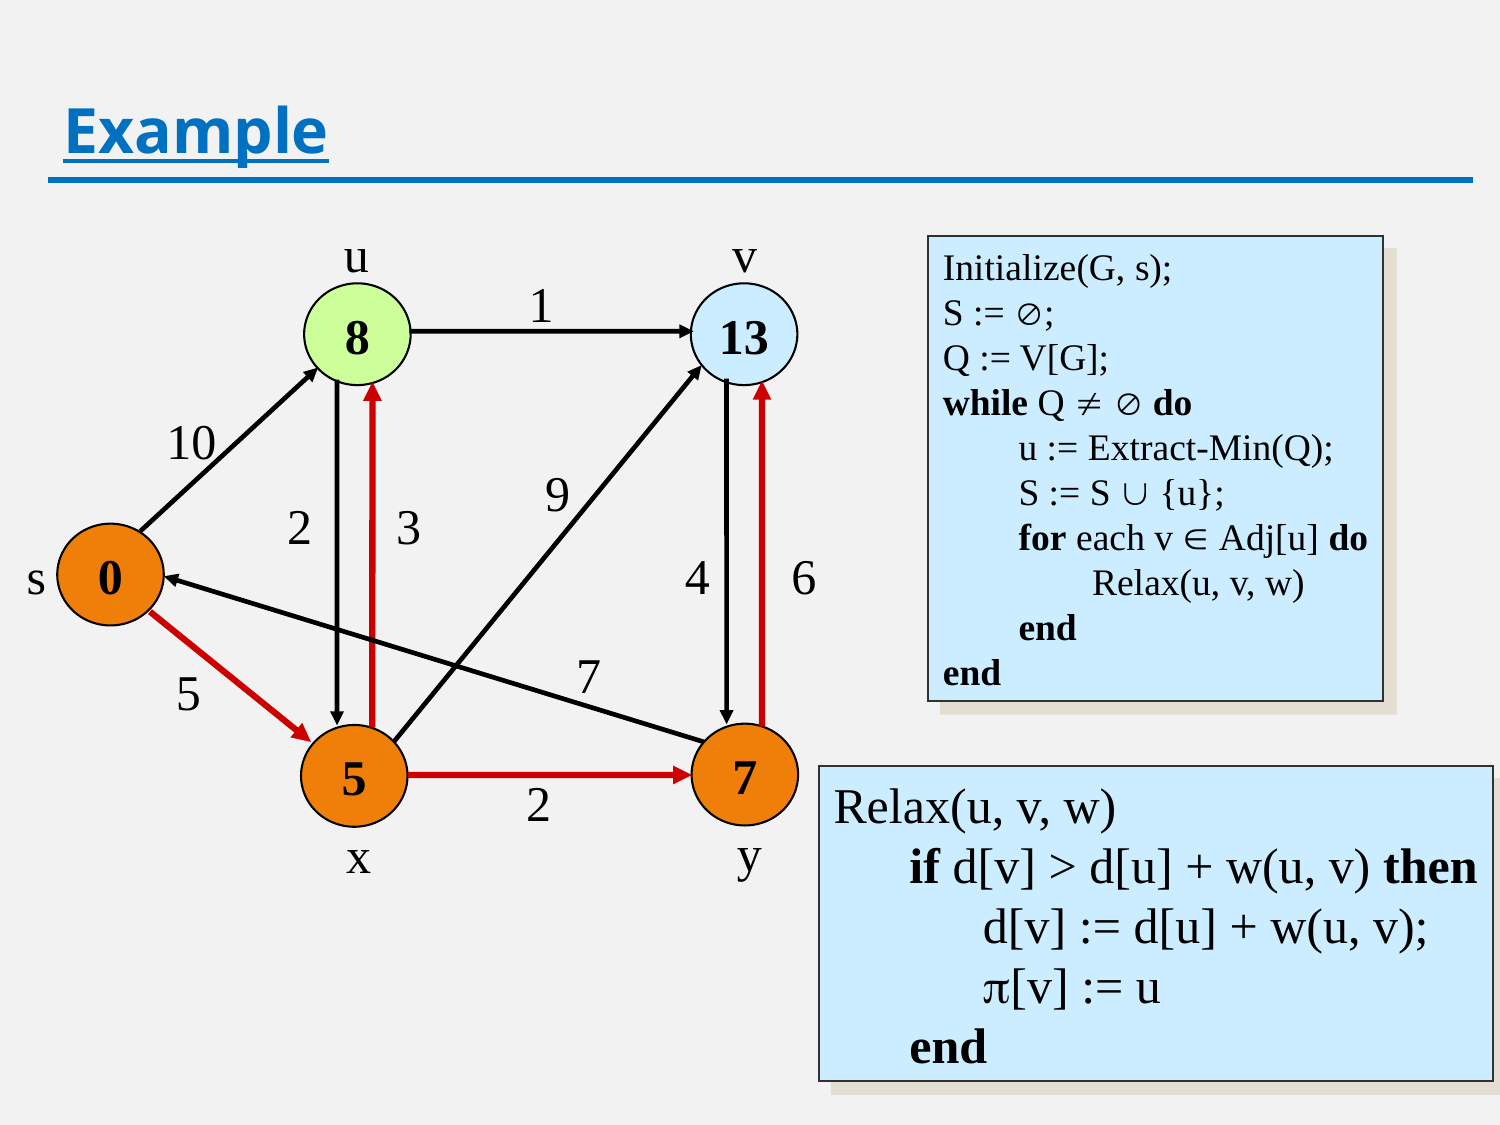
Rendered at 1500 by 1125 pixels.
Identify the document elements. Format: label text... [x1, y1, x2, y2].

text_box [164, 573, 561, 699]
text_box 3 [381, 487, 436, 562]
title Example [48, 2, 1474, 175]
text_box 6 [776, 536, 832, 612]
text_box 1 [513, 264, 569, 340]
text_box u [329, 215, 384, 290]
text_box Initialize(G, s); S := ; Q := V[G]; while Q   do u := Extract-Min(Q); S := S  {u}; for each v  Adj[u] do Relax(u, v, w) end end [928, 235, 1384, 701]
text_box 0 [62, 523, 164, 626]
text_box [569, 325, 694, 338]
text_box 13 [690, 290, 798, 386]
text_box 9 [530, 453, 586, 529]
text_box [720, 378, 733, 725]
text_box y [722, 814, 777, 889]
text_box 8 [304, 290, 411, 386]
text_box 2 [272, 487, 328, 562]
text_box v [717, 215, 773, 290]
text_box [586, 365, 702, 507]
text_box 10 [151, 402, 232, 477]
text_box [366, 382, 379, 639]
text_box [330, 630, 344, 726]
text_box [232, 367, 318, 447]
text_box 5 [301, 724, 408, 822]
text_box s [11, 536, 62, 612]
text_box [755, 380, 769, 727]
text_box 7 [691, 723, 799, 821]
text_box 2 [511, 764, 566, 839]
text_box Relax(u, v, w) if d[v] > d[u] + w(u, v) then d[v] := d[u] + w(u, v); [v] := u end [818, 766, 1493, 1082]
text_box 5 [161, 653, 216, 728]
text_box [216, 664, 311, 742]
text_box 7 [561, 636, 616, 712]
text_box x [331, 816, 387, 892]
text_box [566, 768, 692, 782]
text_box 4 [670, 536, 725, 612]
